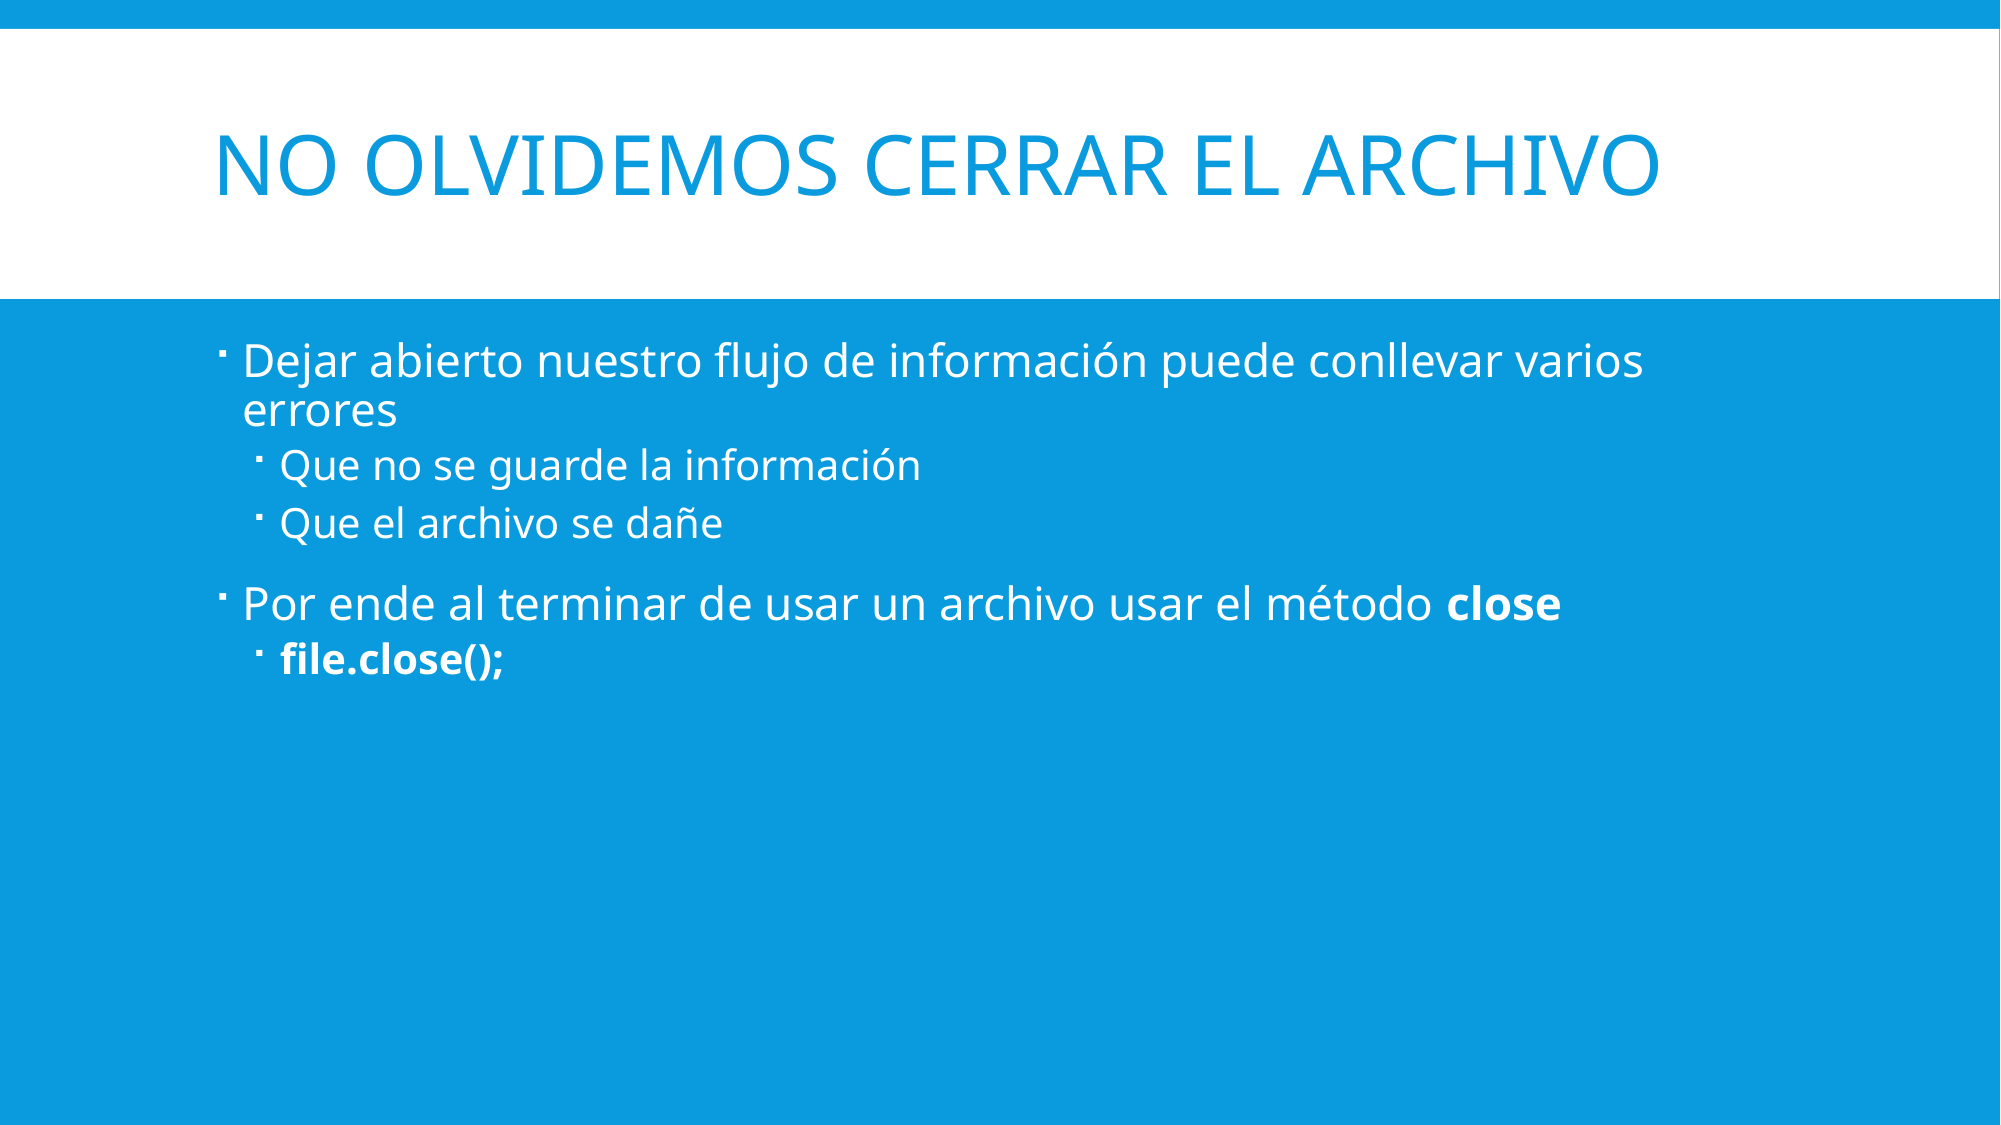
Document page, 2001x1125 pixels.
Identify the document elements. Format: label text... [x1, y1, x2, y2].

list Dejar abierto nuestro flujo de información puede conllevar varios errores Que no se guarde la información Que el archivo se dañe Por ende al terminar de usar un archivo usar el método close file.close(); [197, 329, 1803, 1020]
title No olvidemos cerrar el archivo [197, 46, 1803, 295]
